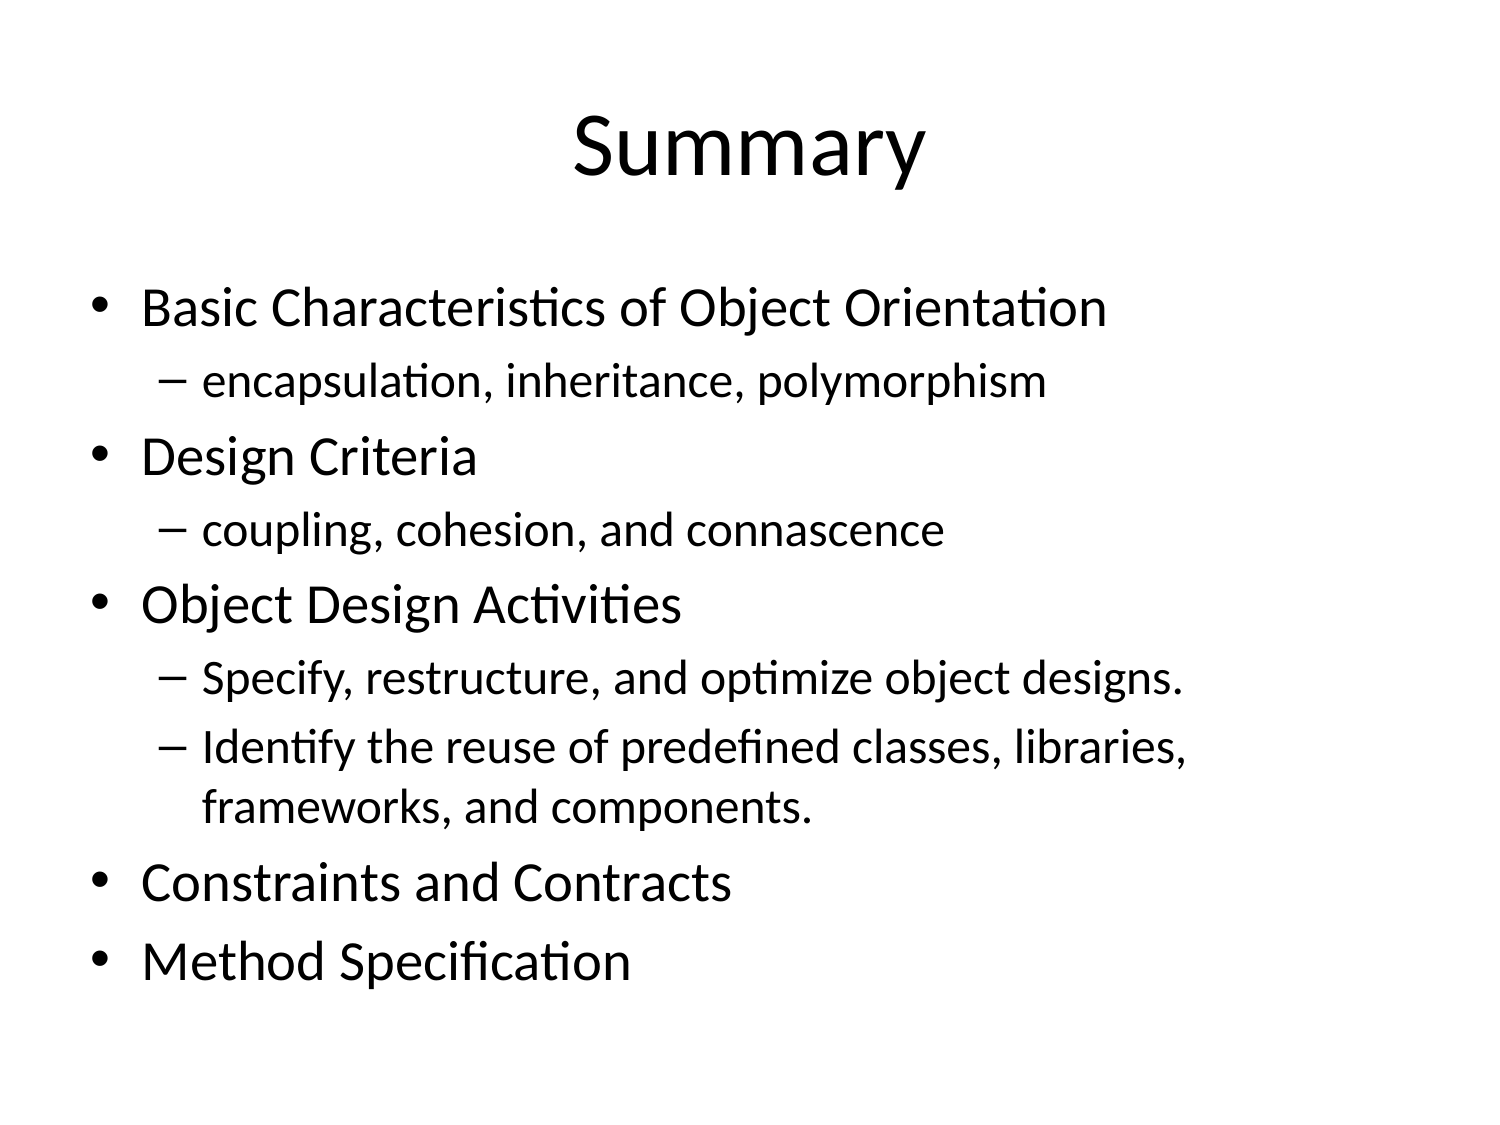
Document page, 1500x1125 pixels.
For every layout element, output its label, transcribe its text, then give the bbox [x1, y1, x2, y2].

list Basic Characteristics of Object Orientation encapsulation, inheritance, polymorphism Design Criteria coupling, cohesion, and connascence Object Design Activities Specify, restructure, and optimize object designs. Identify the reuse of predefined classes, libraries, frameworks, and components. Constraints and Contracts Method Specification [75, 262, 1425, 1005]
title Summary [75, 45, 1425, 233]
